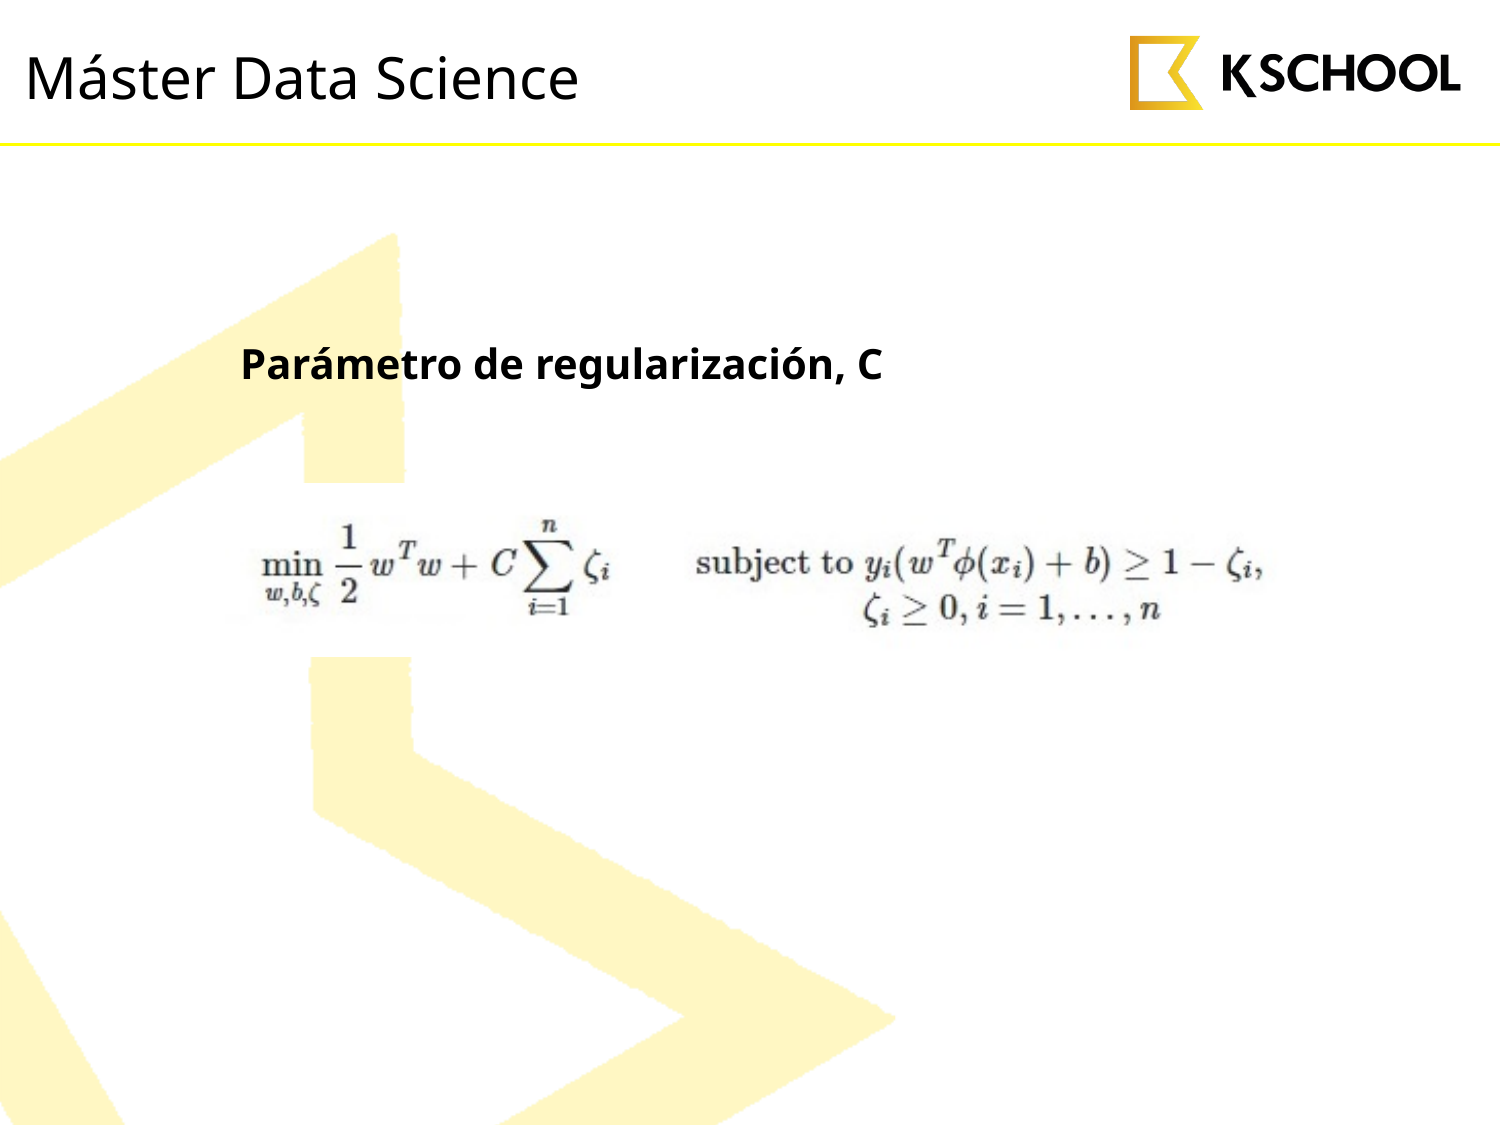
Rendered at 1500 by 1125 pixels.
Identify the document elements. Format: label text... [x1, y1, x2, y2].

text_box Parámetro de regularización, C [225, 330, 1288, 396]
picture [1121, 23, 1473, 120]
picture [0, 188, 1287, 1125]
